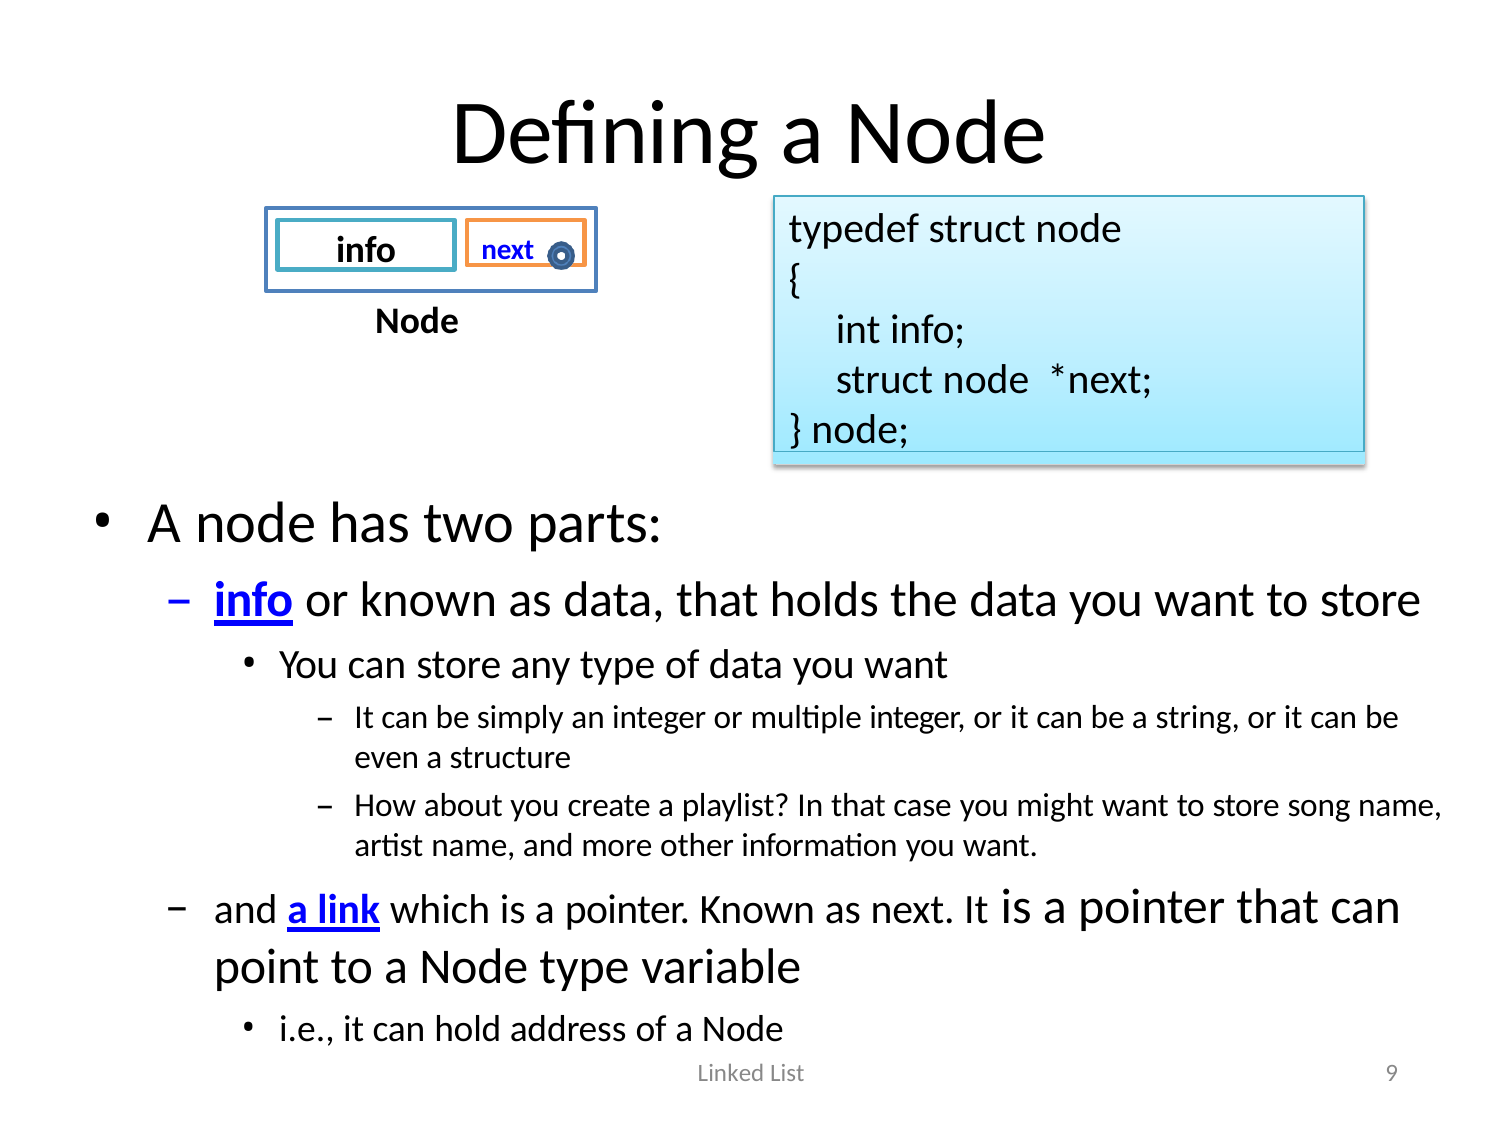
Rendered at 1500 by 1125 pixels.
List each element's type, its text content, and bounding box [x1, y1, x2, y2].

text_box Node [373, 293, 461, 341]
text_box next [466, 219, 585, 266]
footer Linked List [695, 1060, 805, 1125]
slide_number 9 [1379, 1060, 1417, 1125]
text_box A node has two parts: info or known as data, that holds the data you want to store You can store any type of data you want It can be simply an integer or multiple integer, or it can be a string, or it can be even a structure How about you create a playlist? In that case you might want to store song name, artist name, and more other information you want. and a link which is a pointer. Known as next. It is a pointer that can point to a Node type variable i.e., it can hold address of a Node [89, 466, 1455, 1049]
text_box info [277, 219, 455, 270]
text_box [265, 208, 597, 291]
picture [546, 241, 576, 270]
title Defining a Node [448, 69, 1052, 260]
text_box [756, 187, 1371, 490]
